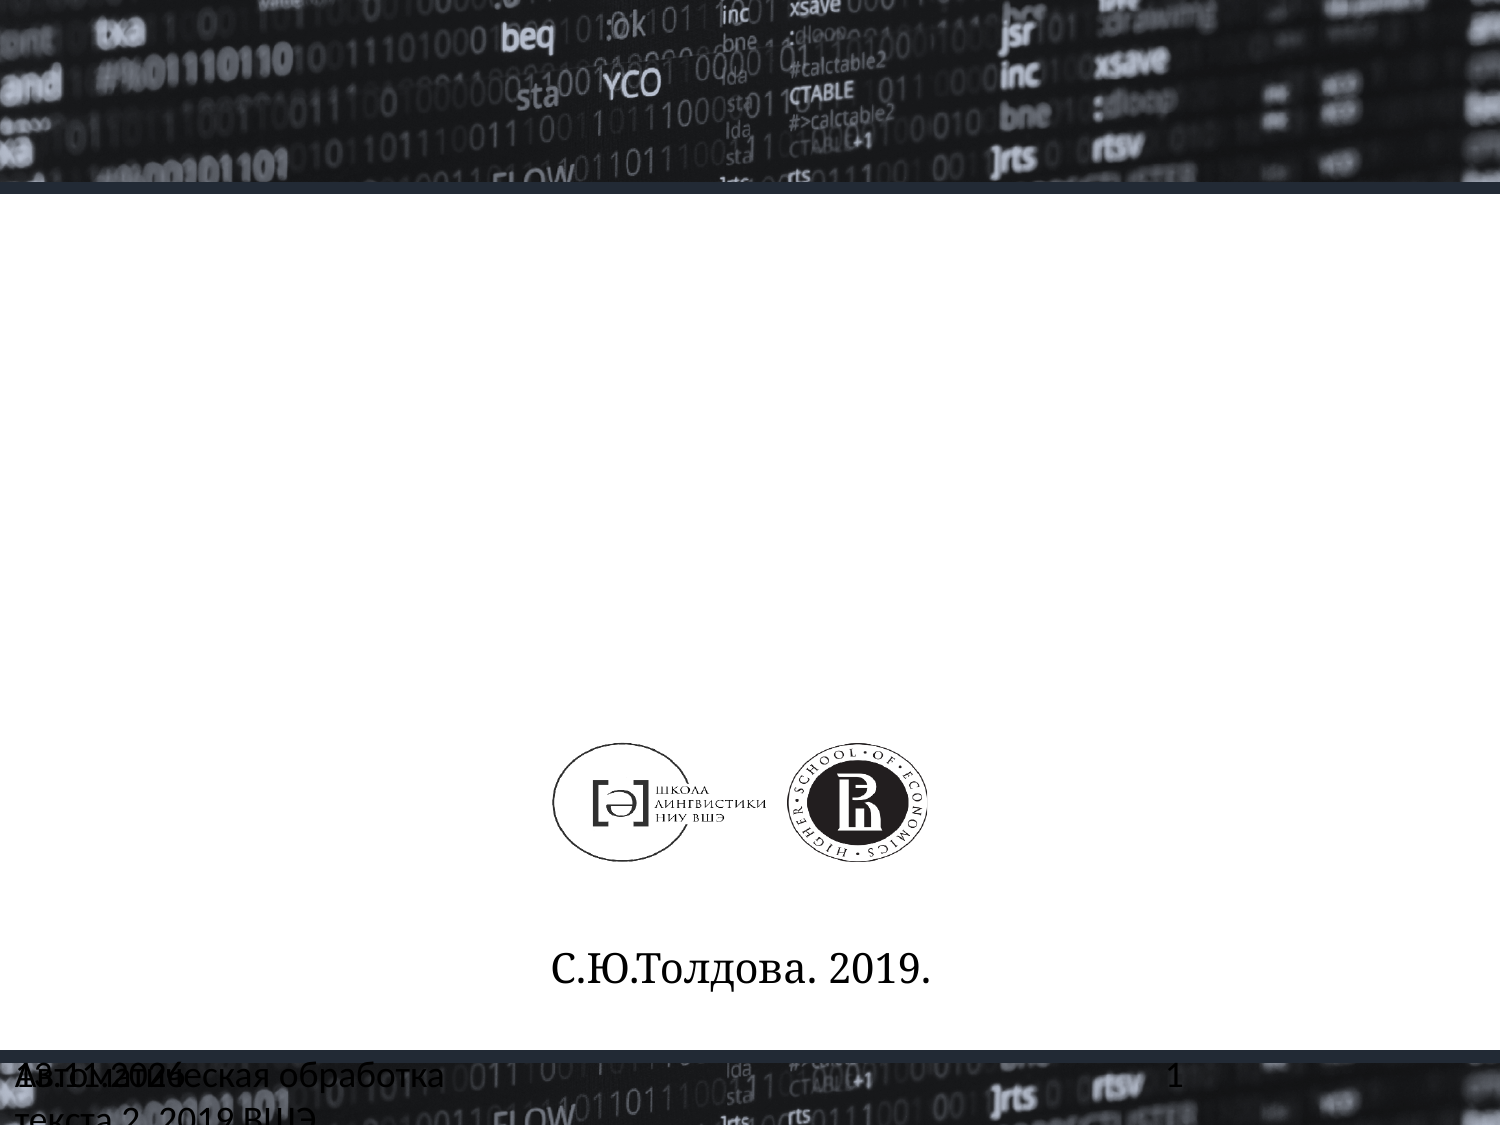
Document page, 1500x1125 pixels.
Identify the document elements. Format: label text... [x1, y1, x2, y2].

picture [549, 740, 766, 864]
slide_number 1 [1149, 1042, 1500, 1103]
footer Автоматическая обработка текста 2. 2019 ВШЭ. С.Ю.Толдова [0, 1042, 475, 1103]
picture [787, 743, 928, 864]
